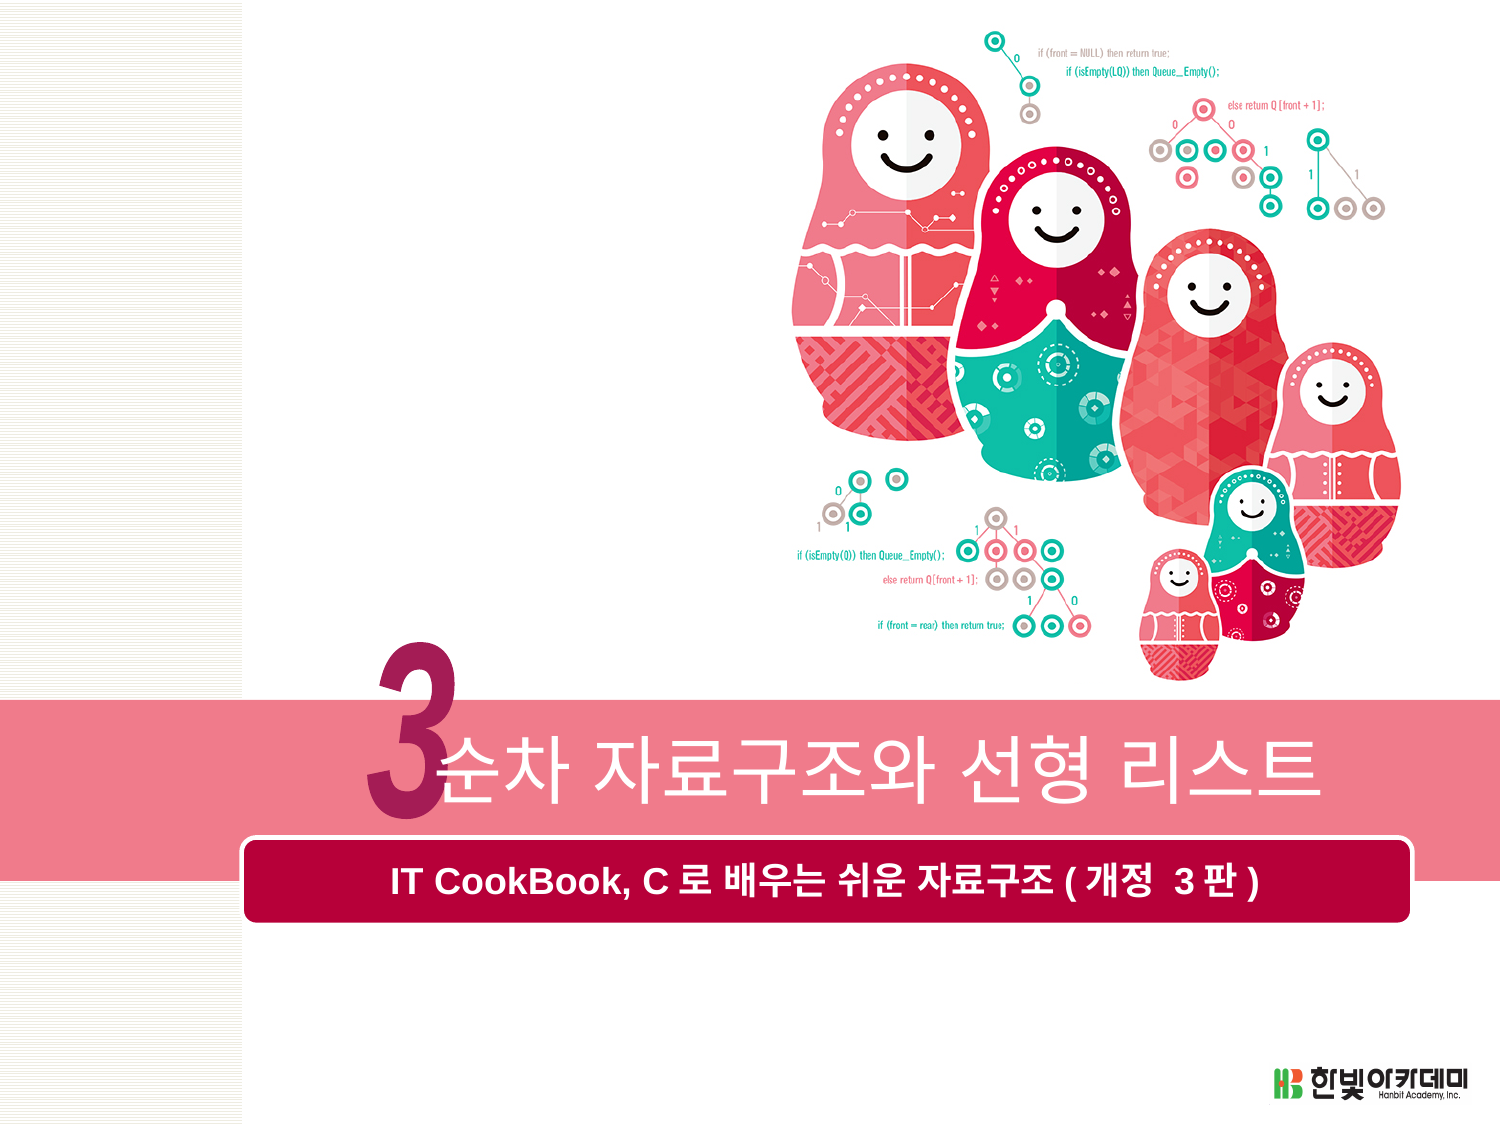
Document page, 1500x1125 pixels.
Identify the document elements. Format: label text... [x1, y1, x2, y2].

picture [714, 21, 1483, 684]
title 순차 자료구조와 선형 리스트 [301, 699, 1500, 838]
picture [1269, 1062, 1472, 1105]
